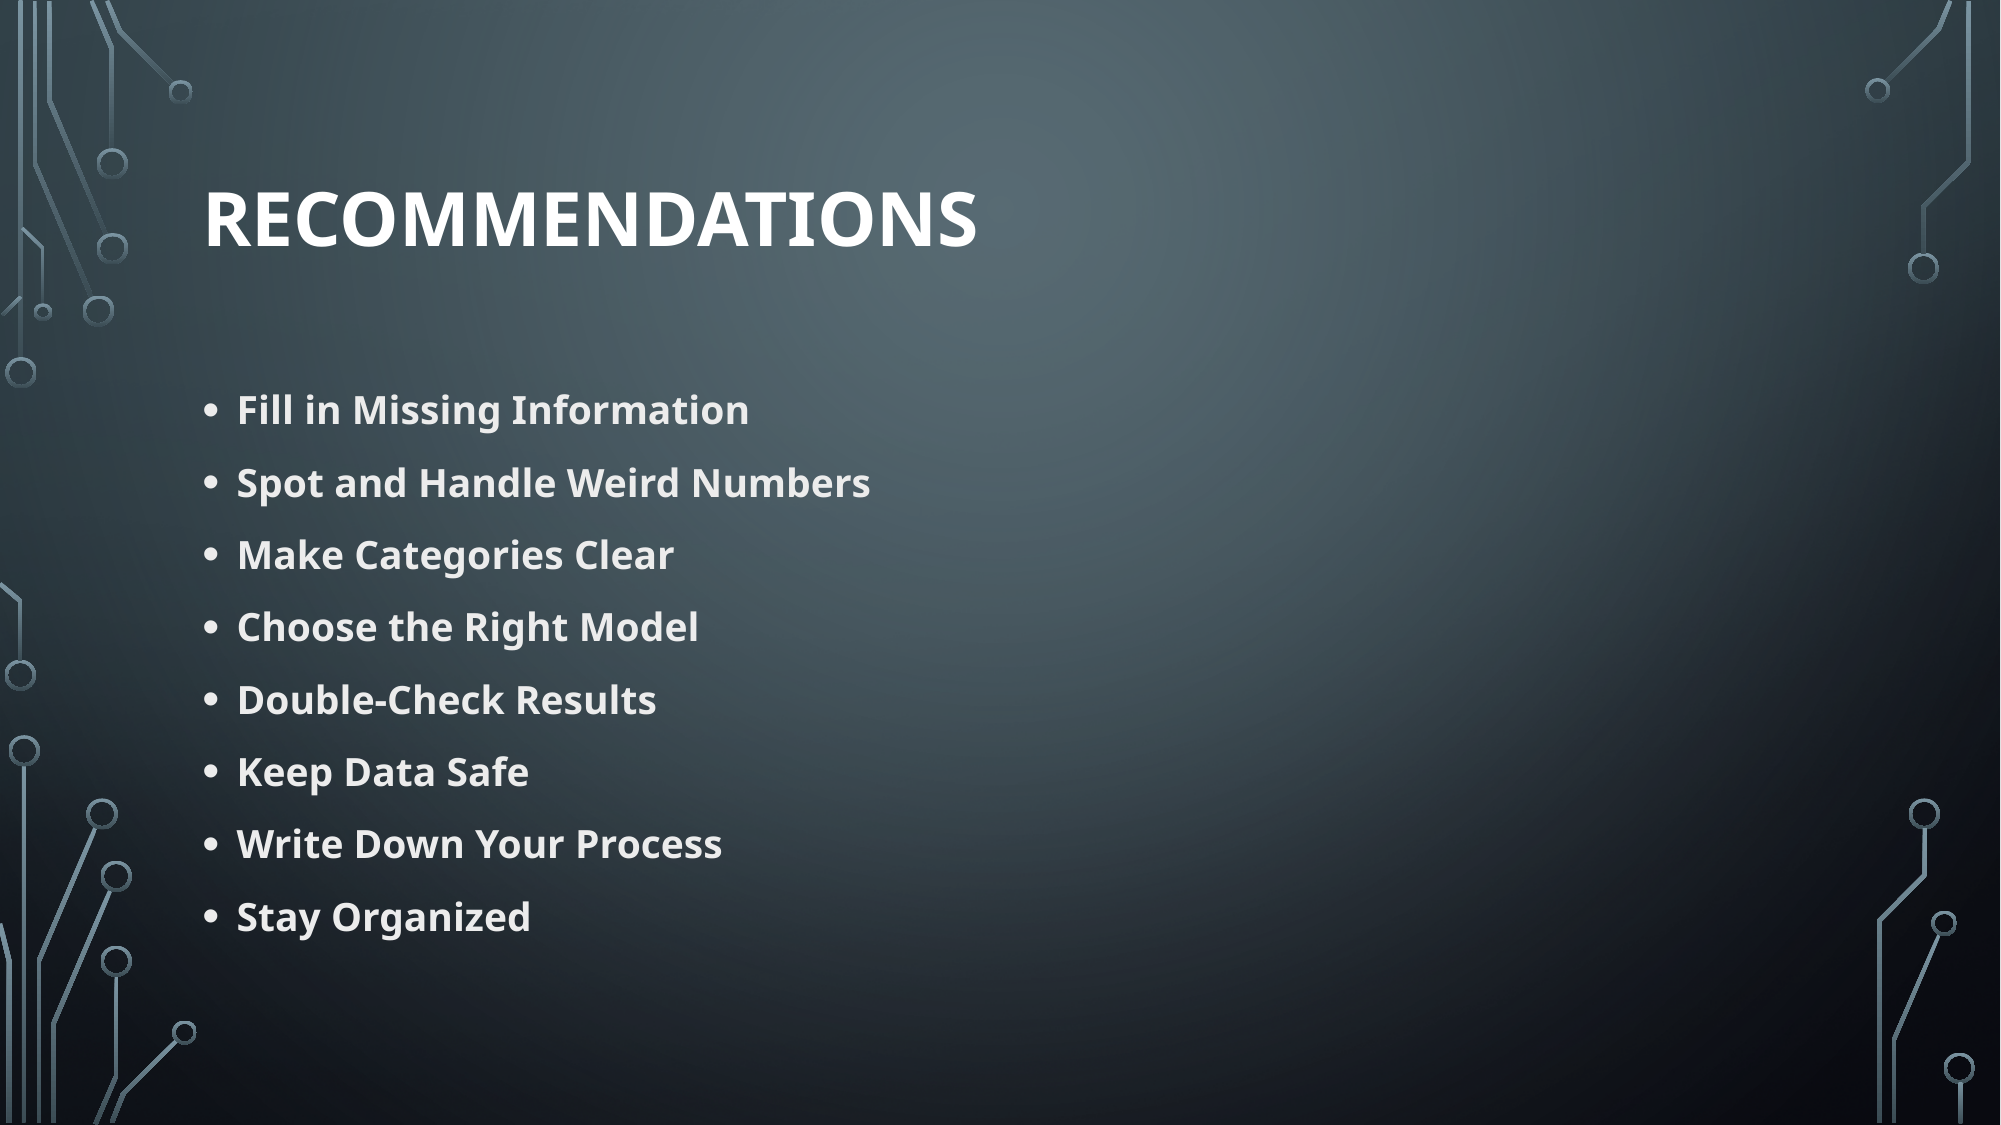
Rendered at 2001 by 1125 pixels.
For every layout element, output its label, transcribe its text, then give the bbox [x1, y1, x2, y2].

title Recommendations [187, 101, 1813, 344]
list Fill in Missing Information Spot and Handle Weird Numbers Make Categories Clear Choose the Right Model Double-Check Results Keep Data Safe Write Down Your Process Stay Organized [187, 369, 1813, 950]
